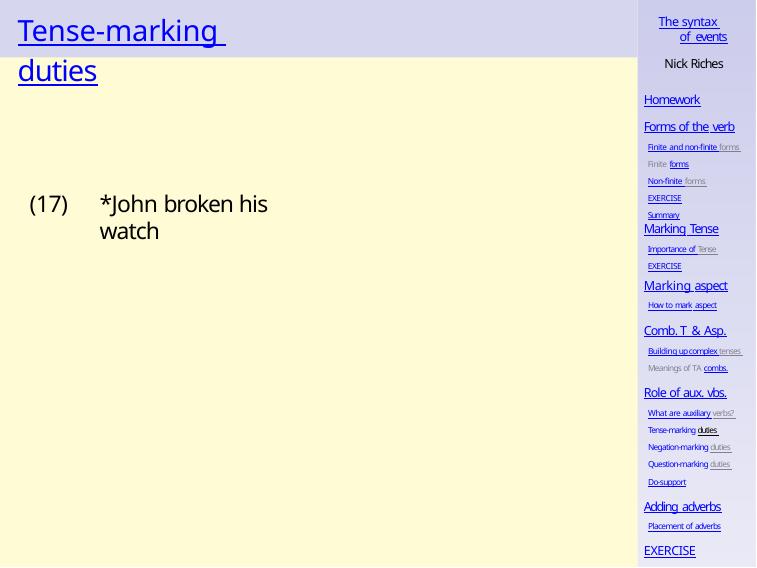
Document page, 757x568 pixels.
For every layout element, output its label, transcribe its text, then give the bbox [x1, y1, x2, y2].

text_box Nick Riches Homework [641, 53, 732, 107]
text_box (17) [27, 187, 73, 217]
picture [637, 0, 756, 567]
text_box Forms of the verb Finite and non-finite forms Finite forms Non-finite forms EXERCISE Summary [641, 107, 749, 221]
text_box *John broken his watch [97, 187, 326, 245]
text_box Marking Tense Importance of Tense EXERCISE [641, 210, 728, 266]
text_box Marking aspect How to mark aspect Comb. T & Asp. Building up complex tenses Meanings of TA combs. Role of aux. vbs. What are auxiliary verbs? Tense-marking duties Negation-marking duties Question-marking duties Do-support Adding adverbs Placement of adverbs EXERCISE Homework 37 / 47 [641, 266, 751, 568]
title Tense-marking duties [15, 9, 278, 108]
text_box [0, 0, 638, 58]
text_box The syntax of events [656, 13, 738, 46]
